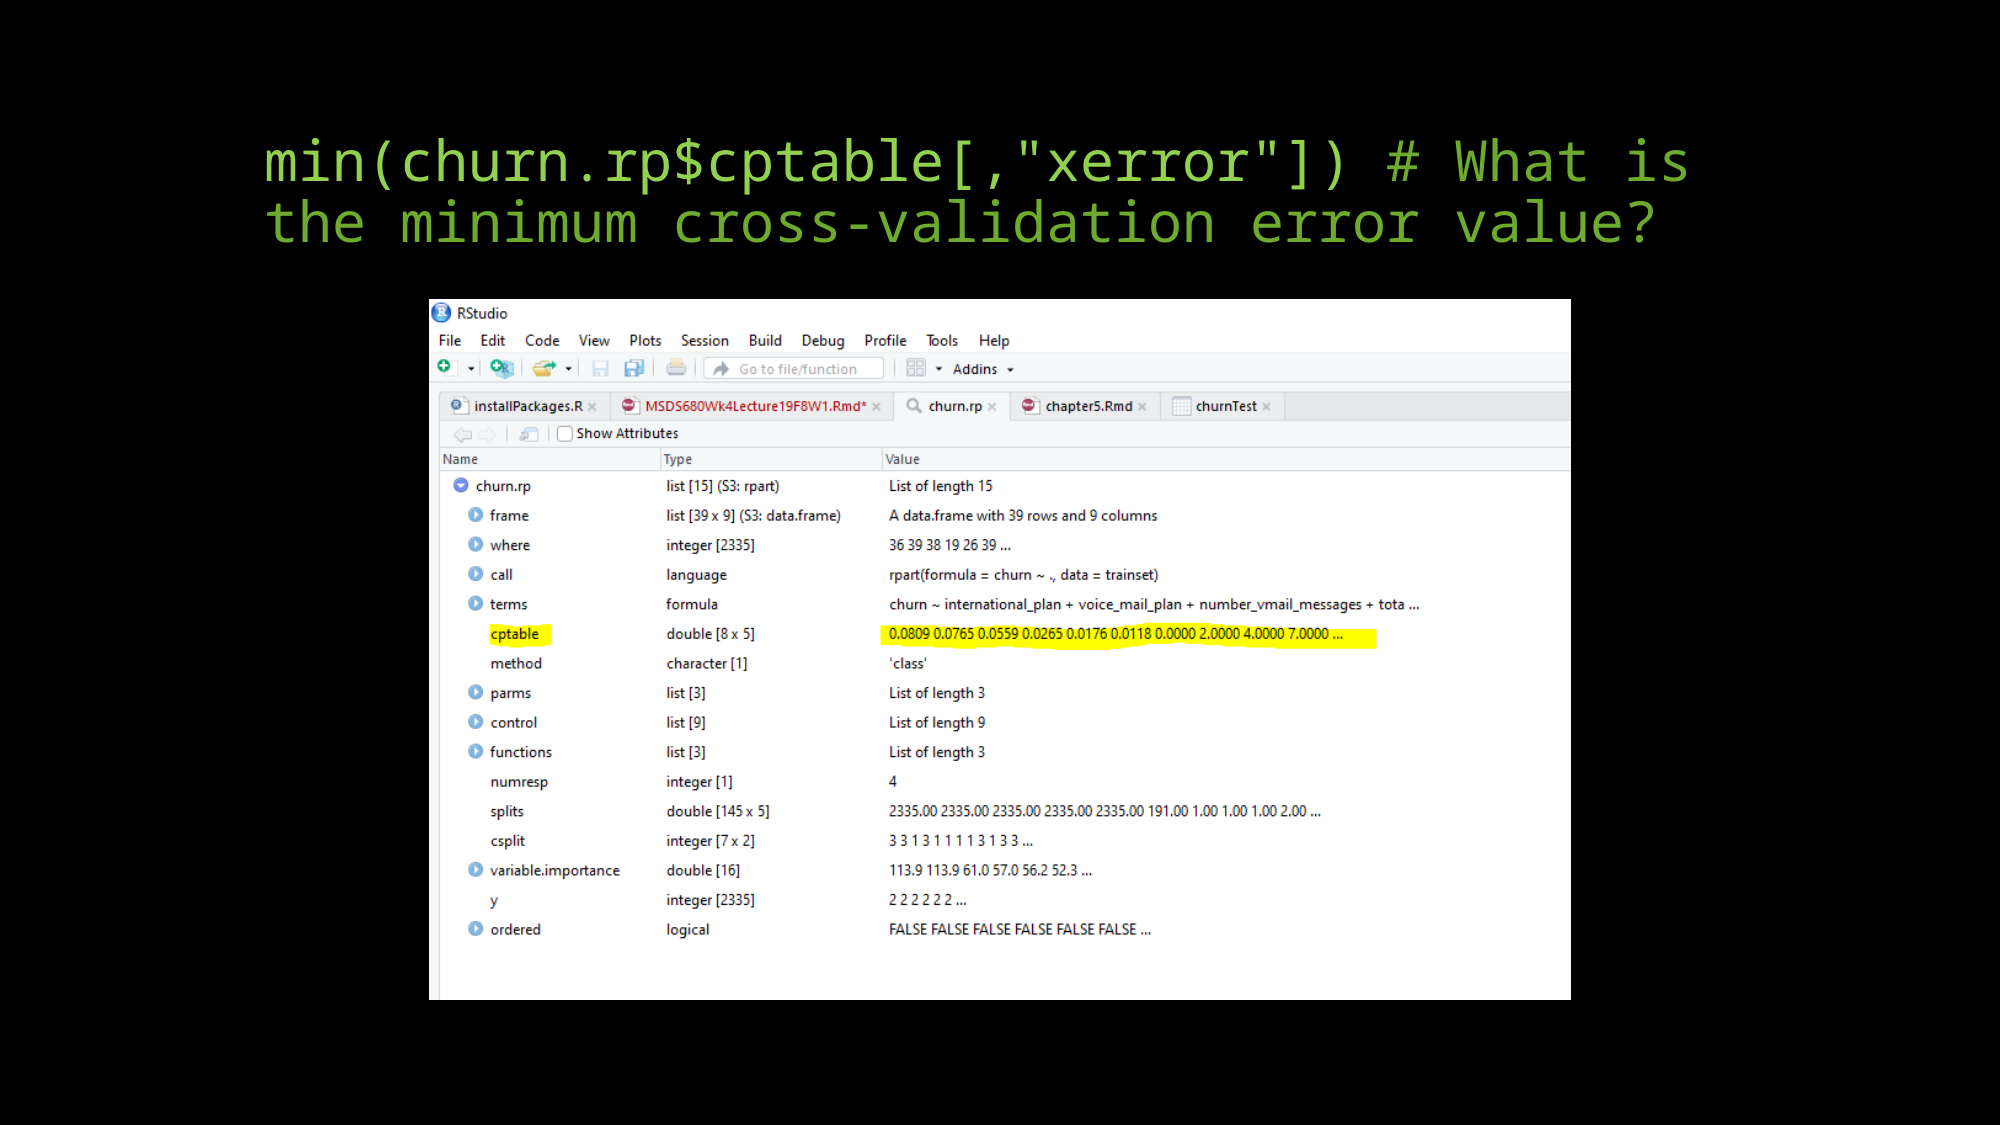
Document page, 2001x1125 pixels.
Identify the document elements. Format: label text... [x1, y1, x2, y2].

title min(churn.rp$cptable[,"xerror"]) # What is the minimum cross-validation error value? [249, 75, 1750, 263]
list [429, 299, 1571, 1000]
